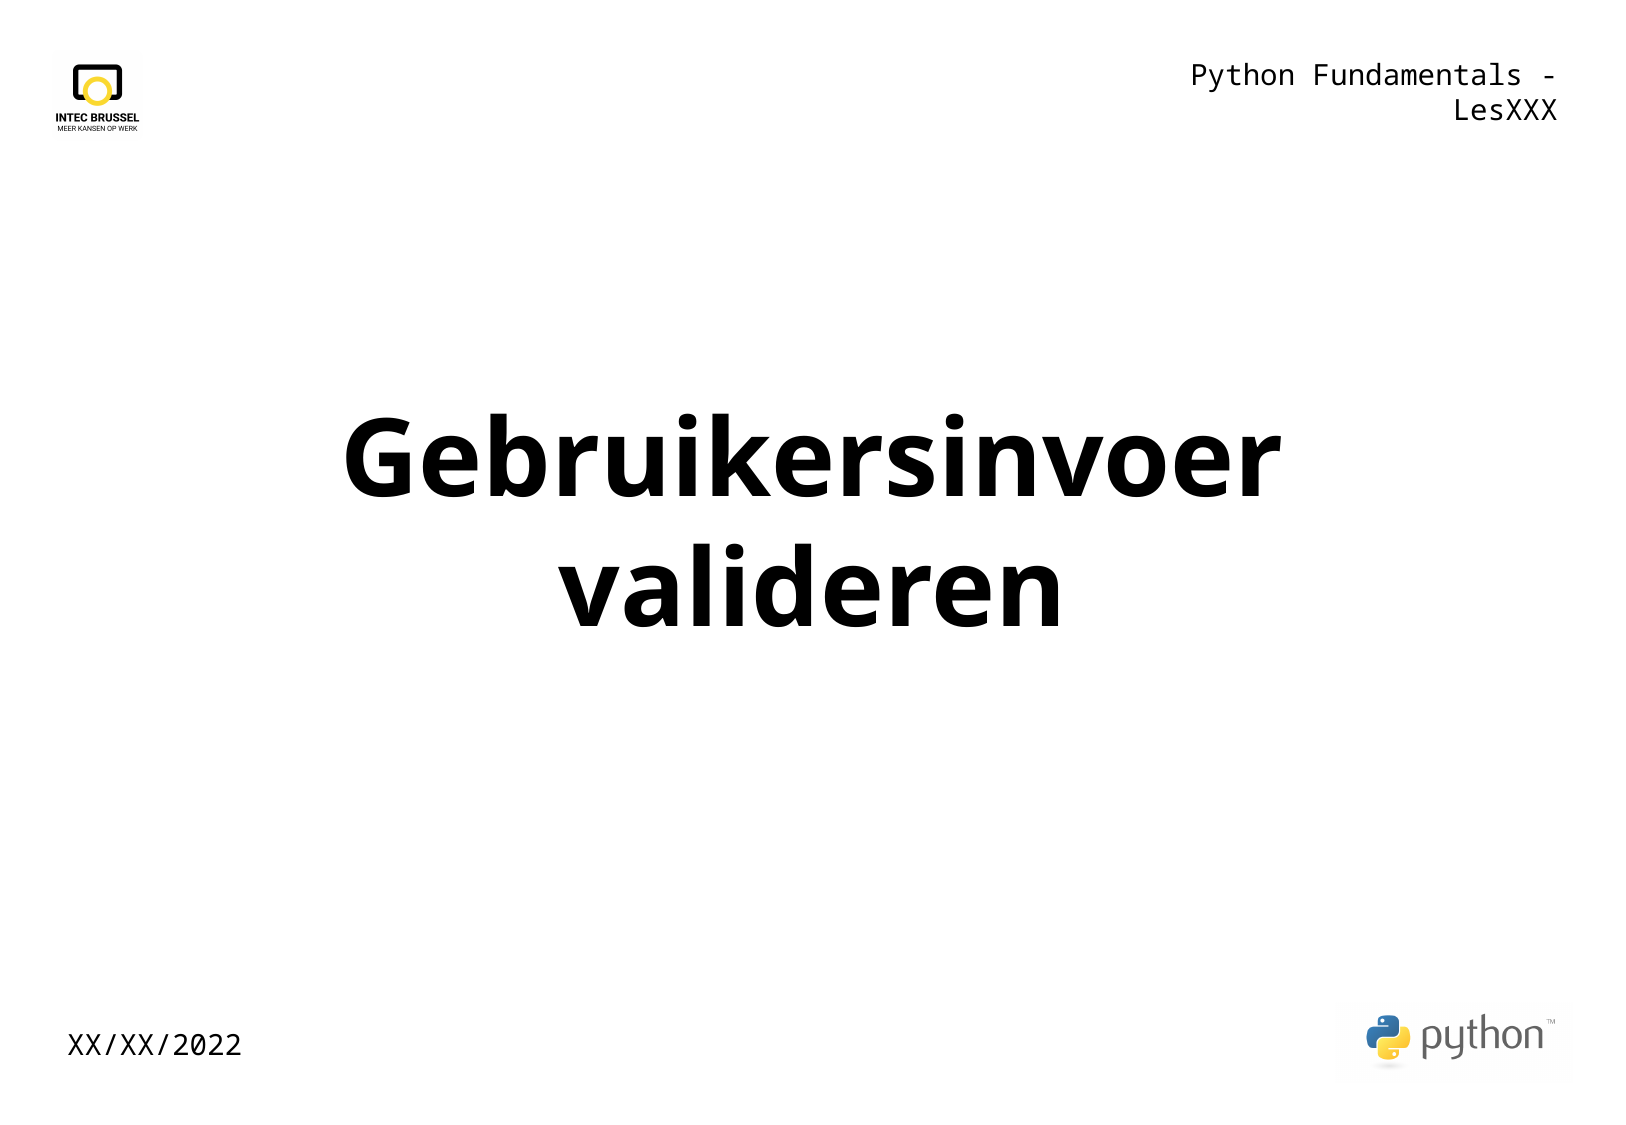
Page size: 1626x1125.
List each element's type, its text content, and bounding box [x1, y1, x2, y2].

picture [1335, 1002, 1574, 1084]
text_box XX/XX/2022 [52, 1011, 568, 1083]
title Gebruikersinvoer valideren [113, 356, 1512, 663]
picture [51, 49, 143, 141]
text_box Python Fundamentals - LesXXX [1057, 41, 1573, 113]
